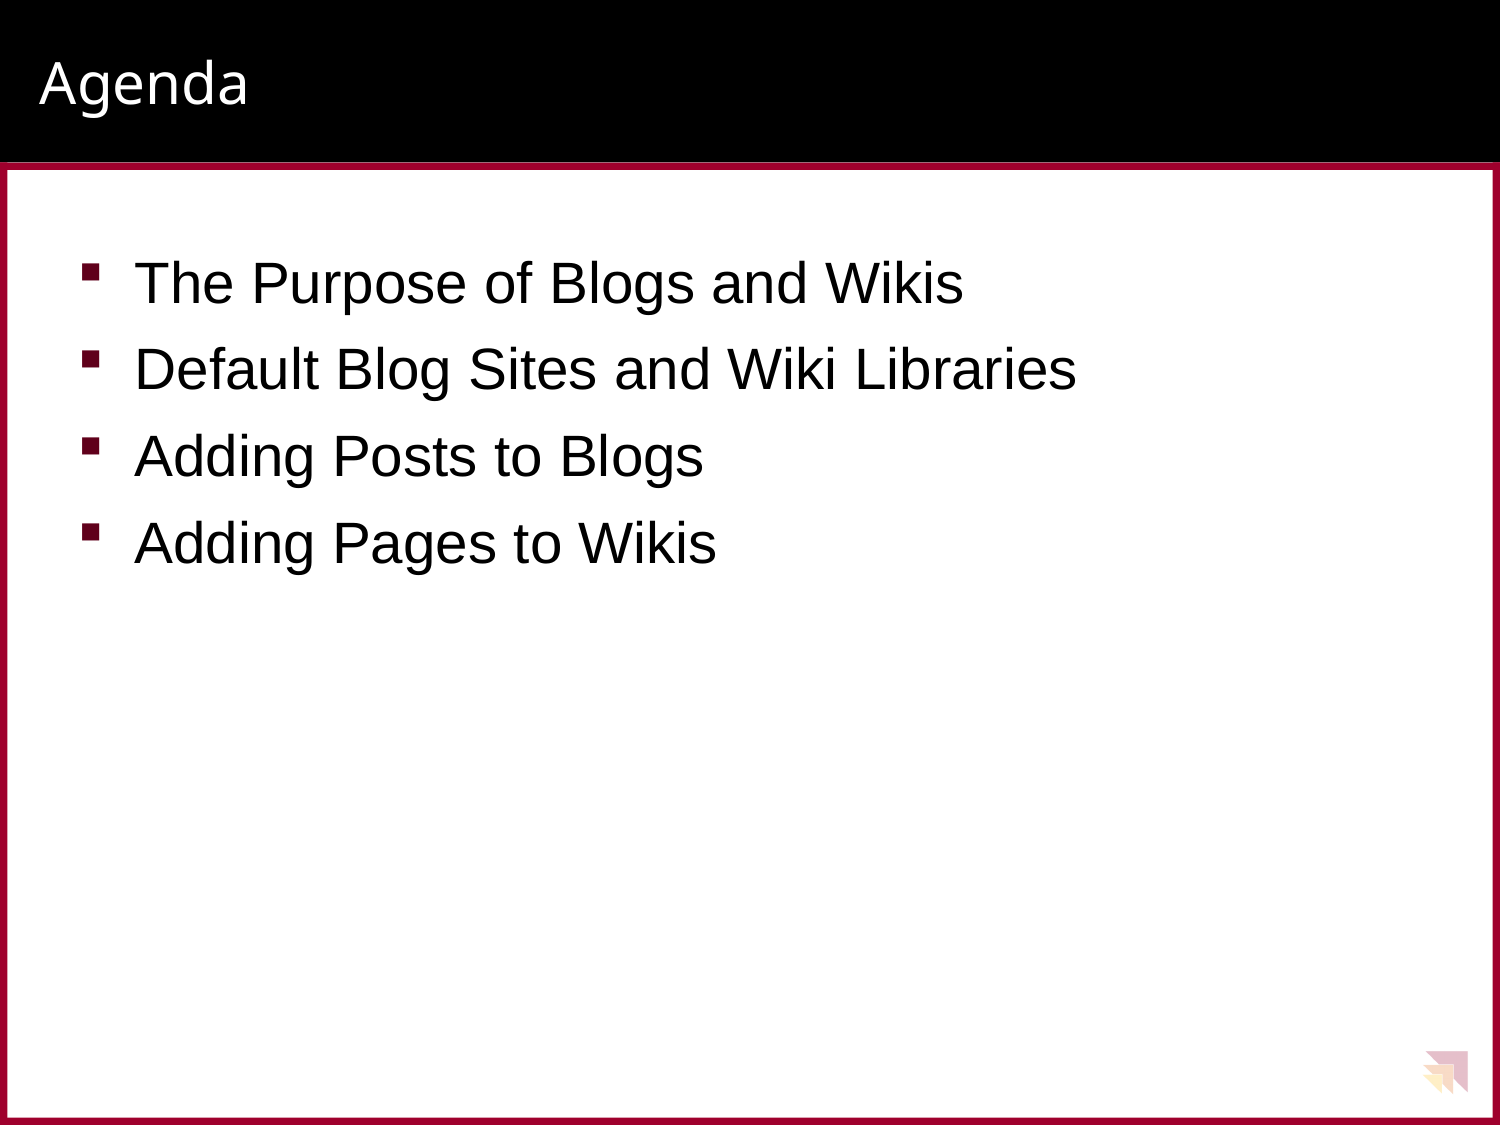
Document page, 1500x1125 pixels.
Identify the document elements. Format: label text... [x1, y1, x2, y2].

list The Purpose of Blogs and Wikis Default Blog Sites and Wiki Libraries Adding Posts to Blogs Adding Pages to Wikis [62, 237, 1438, 1088]
title Agenda [24, 12, 1438, 150]
